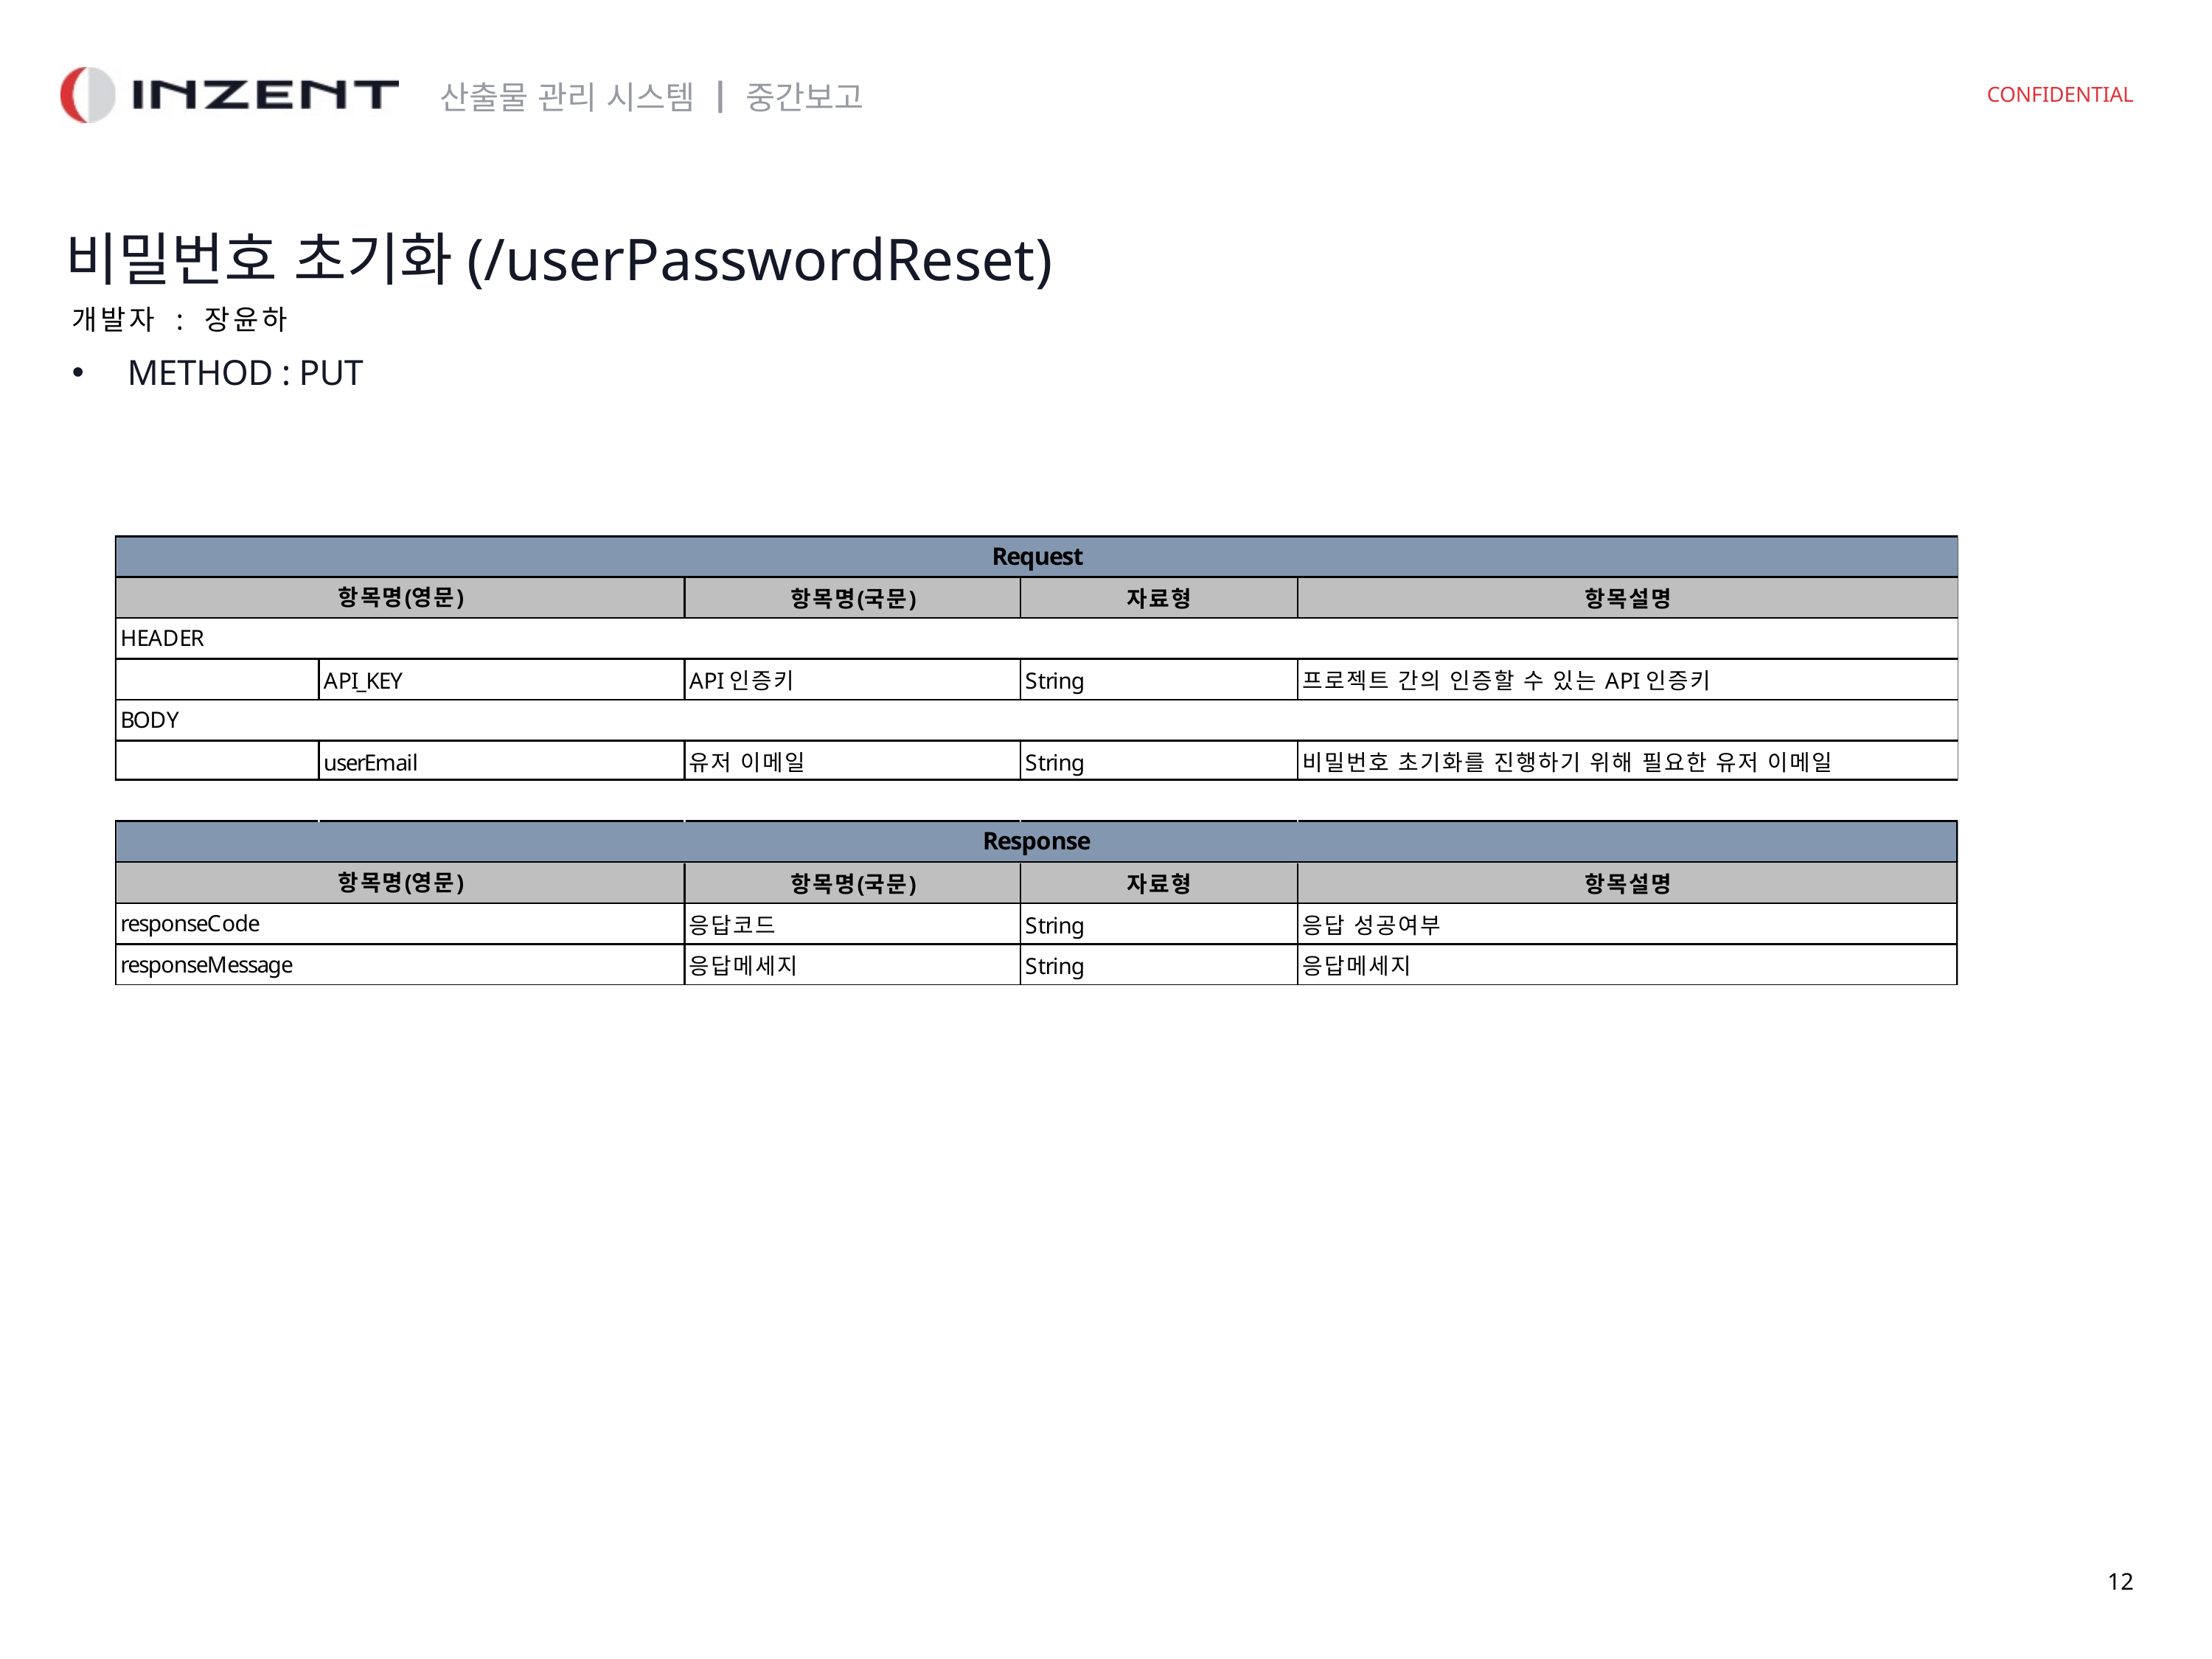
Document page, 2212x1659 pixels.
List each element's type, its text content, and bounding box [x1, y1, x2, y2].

text_box METHOD : PUT [60, 342, 1339, 1474]
slide_number 12 [1764, 1565, 2145, 1601]
picture [114, 535, 1961, 783]
picture [60, 67, 399, 123]
picture [114, 820, 1961, 987]
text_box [60, 218, 2152, 342]
